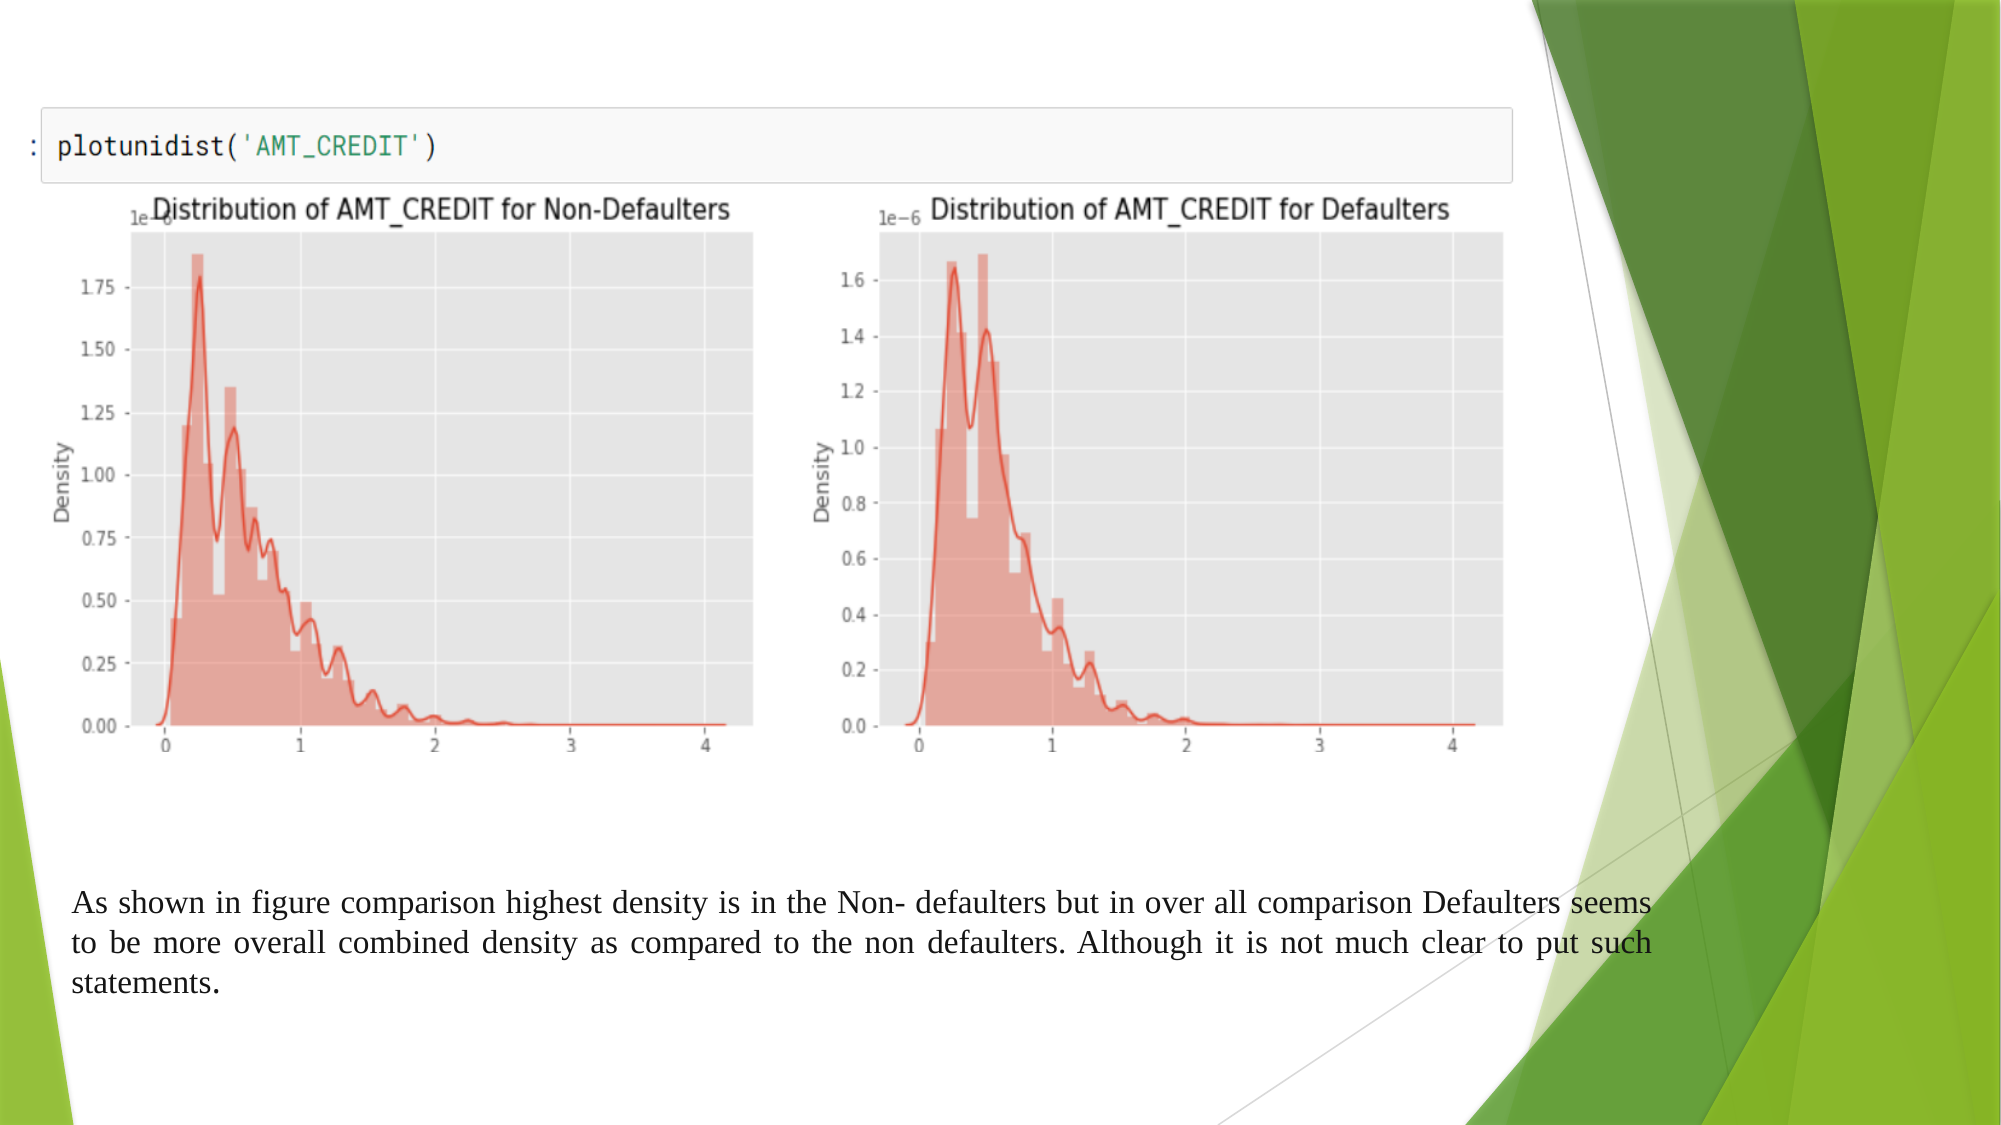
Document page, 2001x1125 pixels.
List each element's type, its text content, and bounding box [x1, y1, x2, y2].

title As shown in figure comparison highest density is in the Non- defaulters but in over all comparison Defaulters seems to be more overall combined density as compared to the non defaulters. Although it is not much clear to put such statements. [56, 842, 1671, 1008]
picture [24, 74, 1542, 753]
